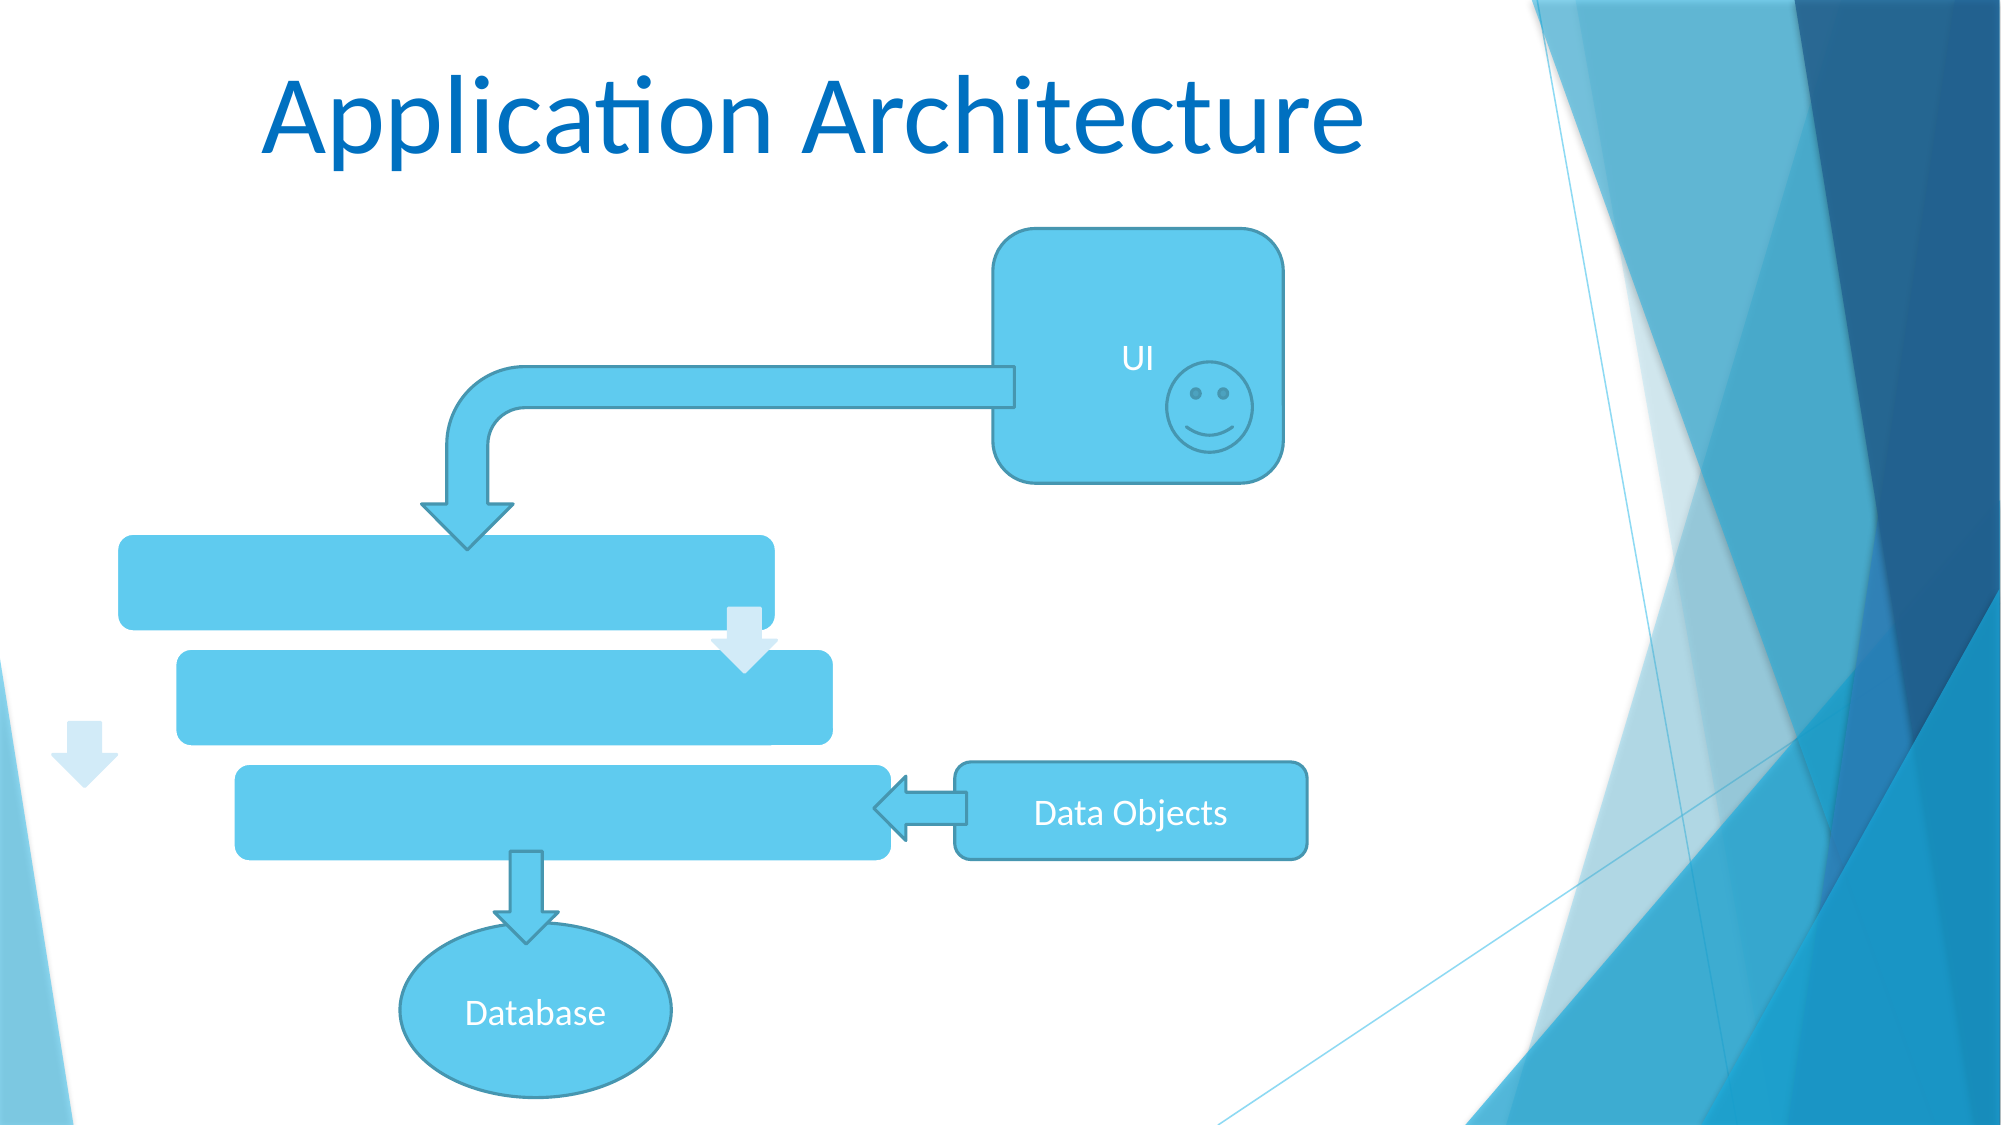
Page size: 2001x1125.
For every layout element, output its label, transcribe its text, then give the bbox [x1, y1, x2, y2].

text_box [116, 532, 894, 863]
text_box Database [398, 921, 673, 1100]
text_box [992, 227, 1284, 484]
text_box Data Objects [953, 760, 1309, 862]
text_box [492, 871, 560, 946]
text_box [898, 774, 969, 842]
title Application Architecture [108, 33, 1519, 250]
text_box [420, 365, 987, 532]
